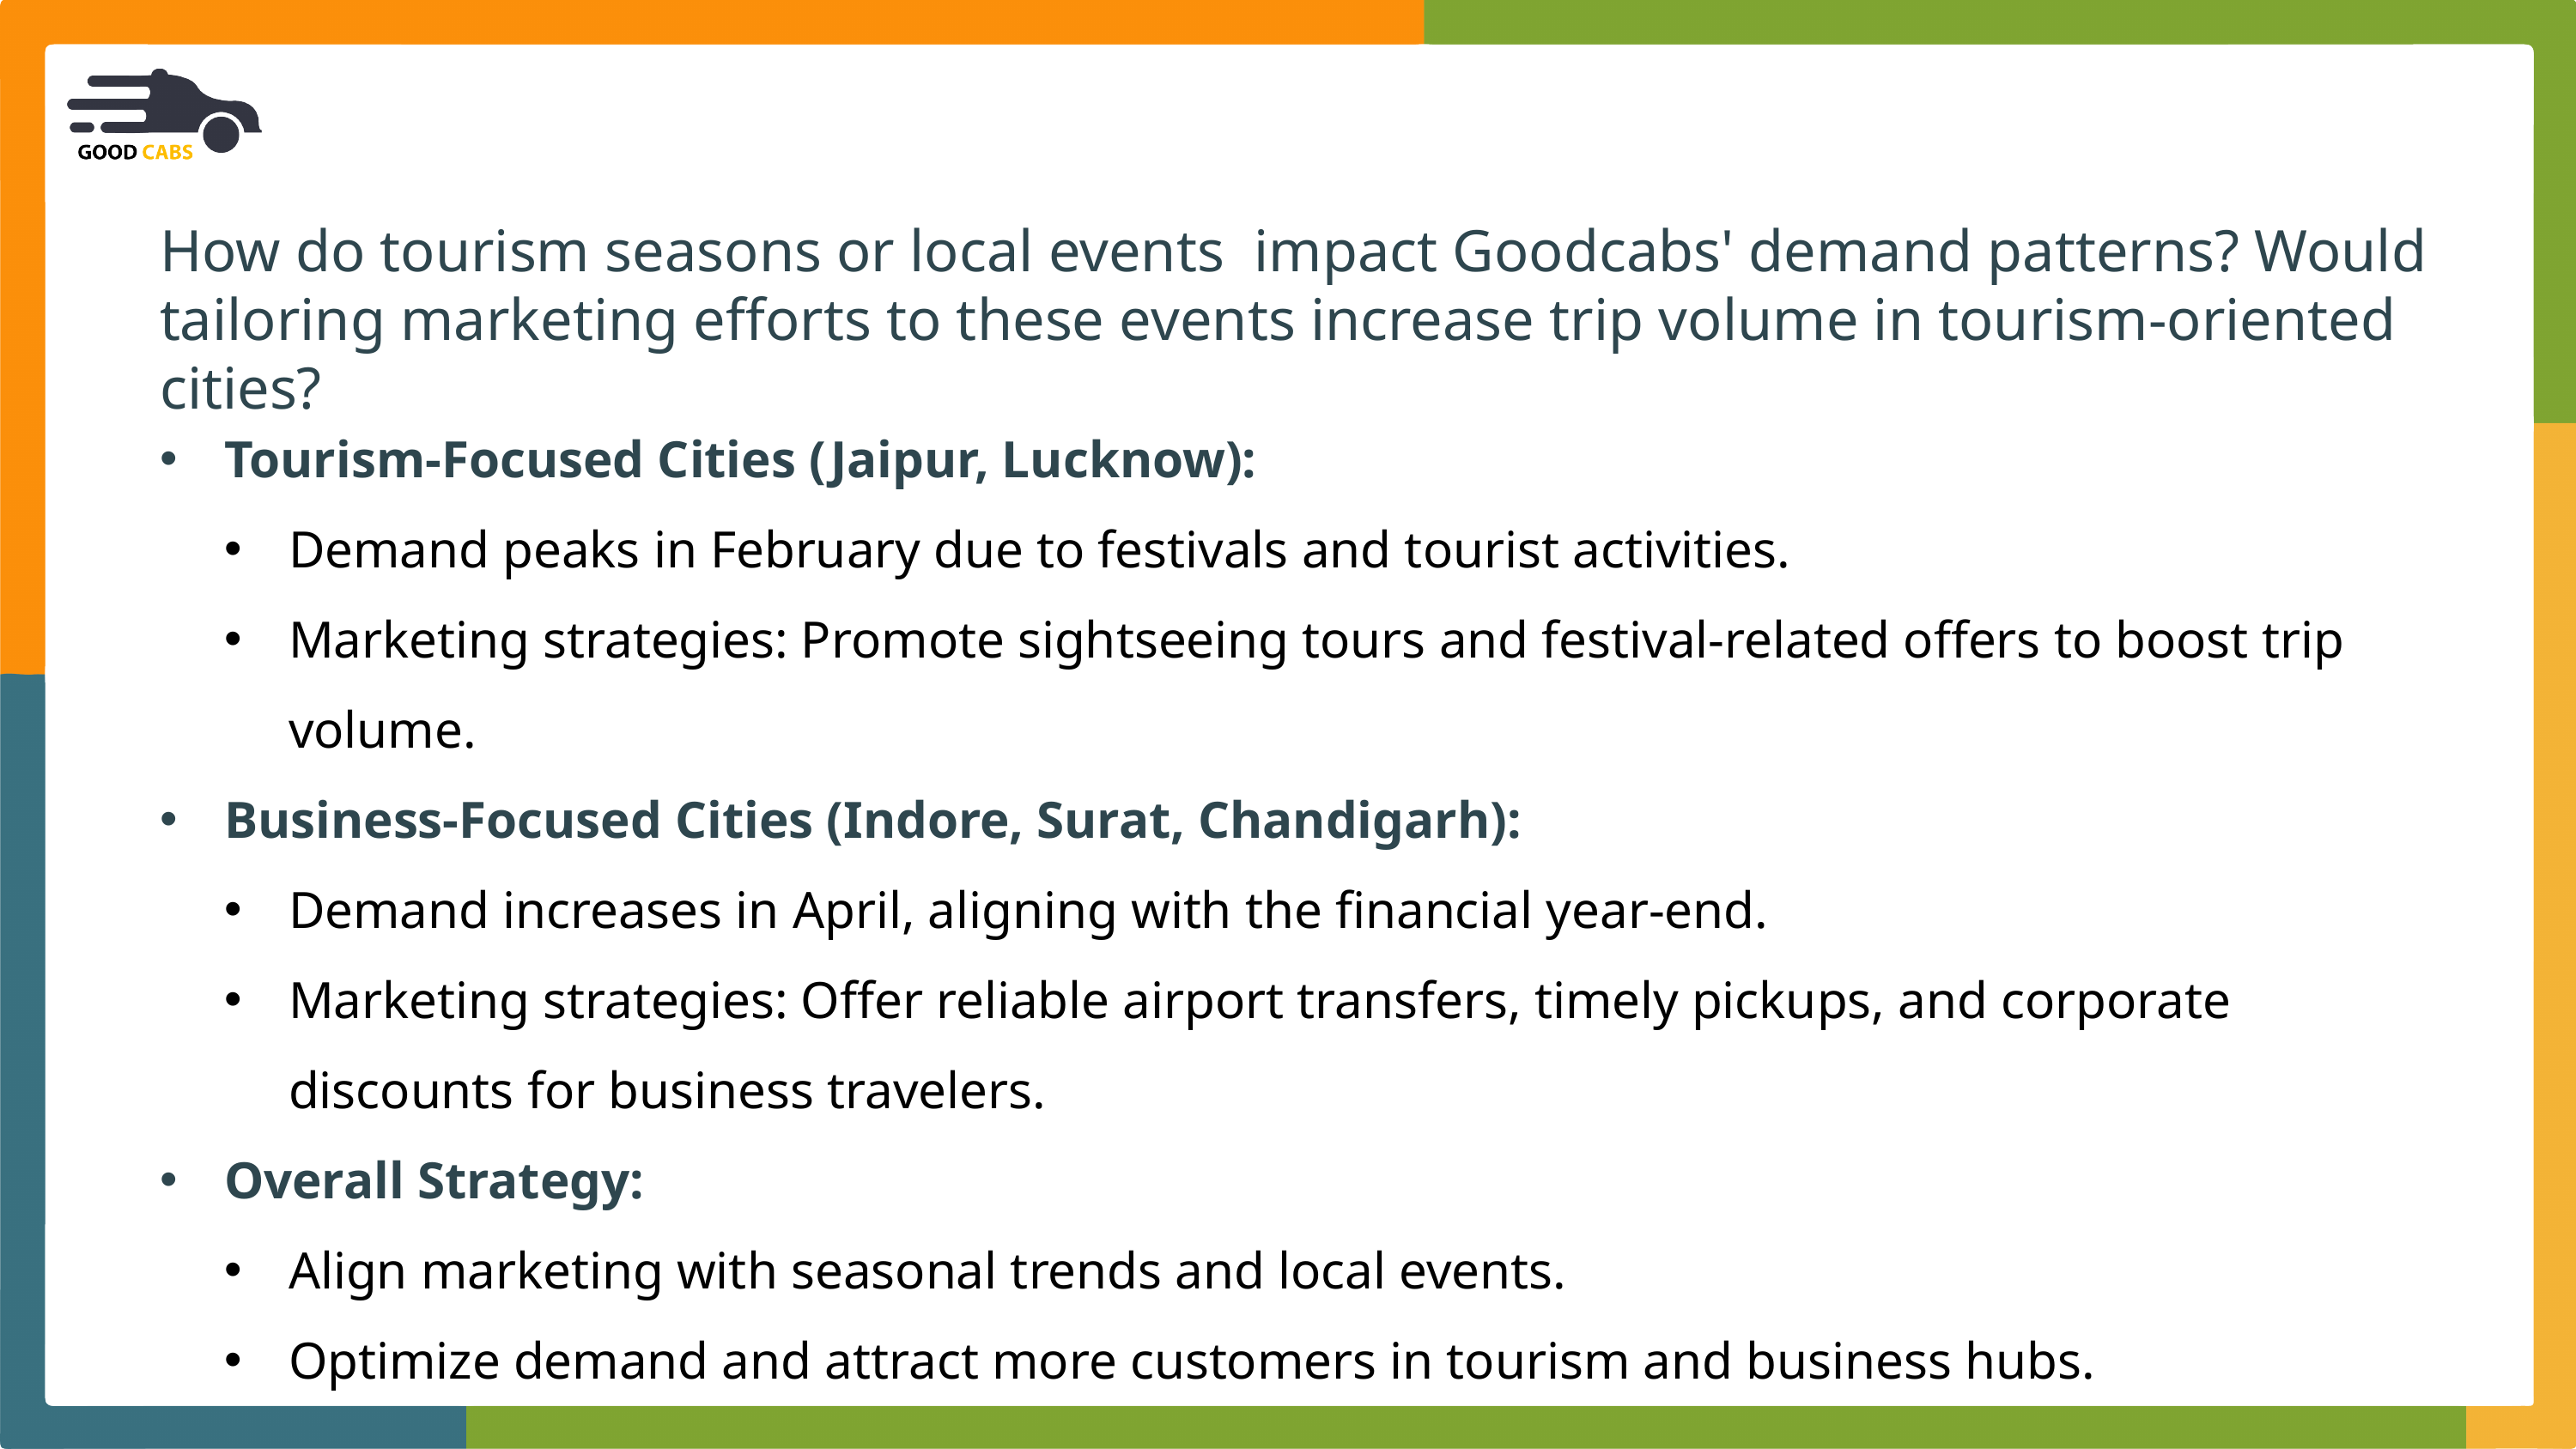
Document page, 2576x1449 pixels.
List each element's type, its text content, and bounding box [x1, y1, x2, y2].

picture [0, 0, 2576, 1449]
text_box How do tourism seasons or local events impact Goodcabs' demand patterns? Would tailoring marketing efforts to these events increase trip volume in tourism-oriented cities? [147, 208, 2472, 427]
text_box Tourism-Focused Cities (Jaipur, Lucknow): Demand peaks in February due to festivals and tourist activities. Marketing strategies: Promote sightseeing tours and festival-related offers to boost trip volume. Business-Focused Cities (Indore, Surat, Chandigarh): Demand increases in April, aligning with the financial year-end. Marketing strategies: Offer reliable airport transfers, timely pickups, and corporate discounts for business travelers. Overall Strategy: Align marketing with seasonal trends and local events. Optimize demand and attract more customers in tourism and business hubs. [147, 391, 2389, 1396]
